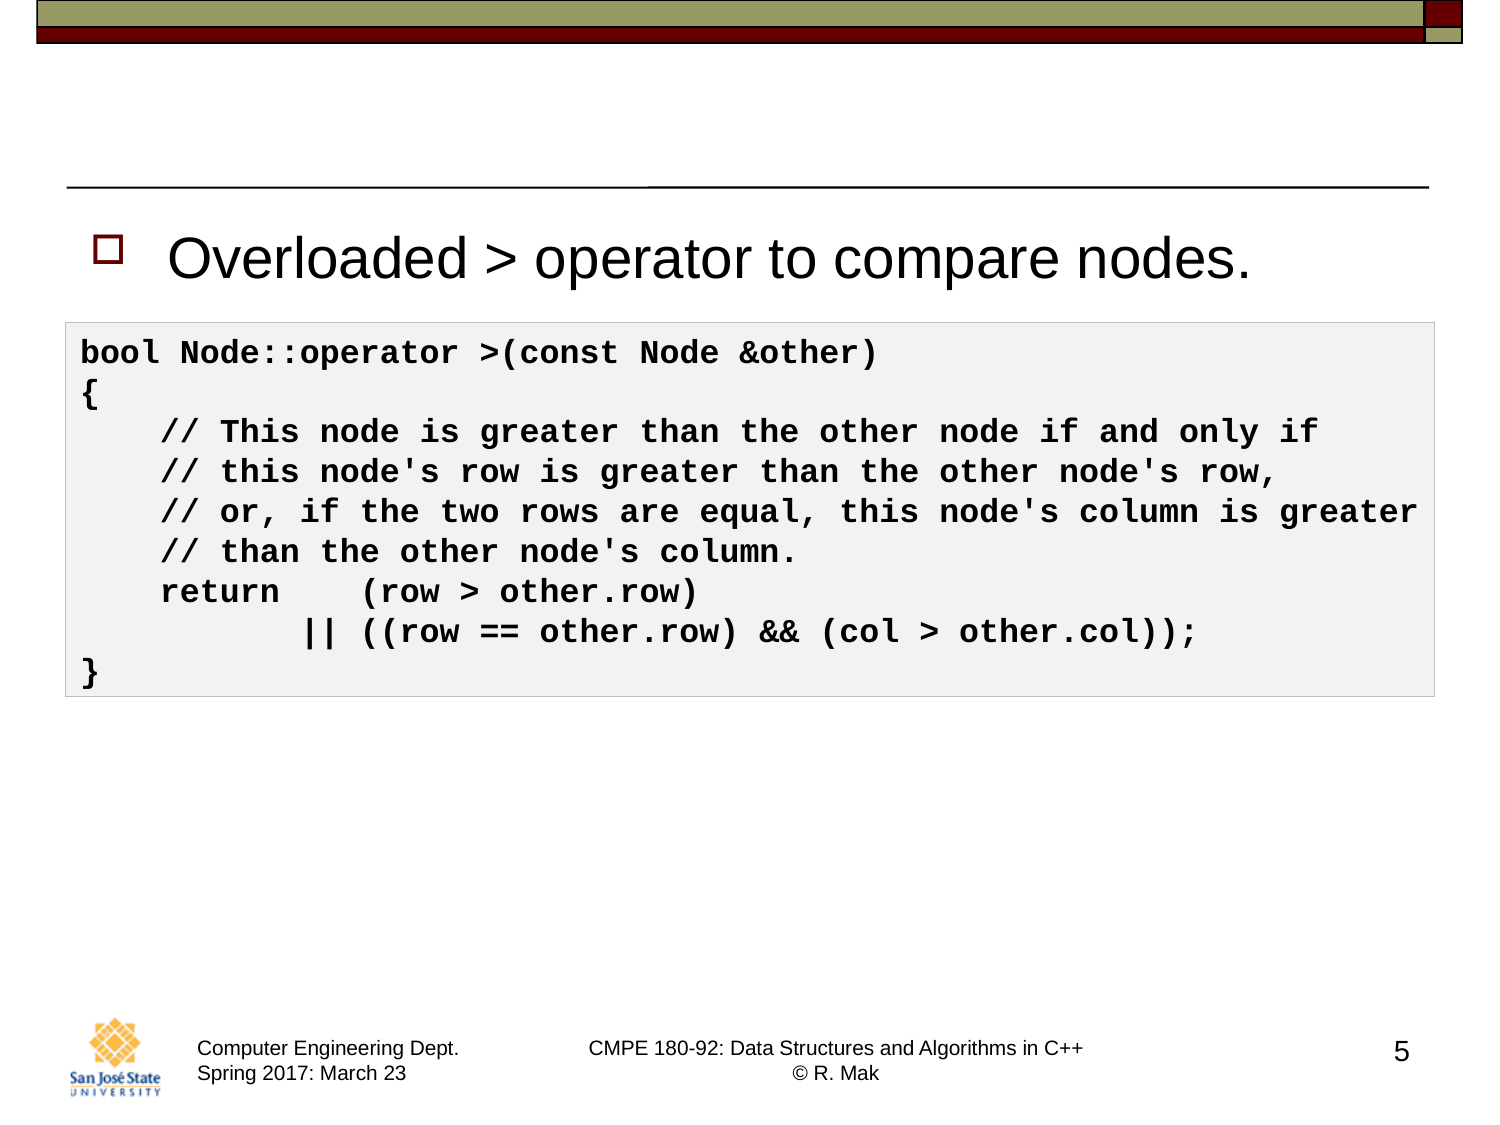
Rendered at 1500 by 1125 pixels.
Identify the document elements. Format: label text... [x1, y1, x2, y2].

slide_number 5 [1112, 1025, 1425, 1100]
text_box bool Node::operator >(const Node &other) { // This node is greater than the other node if and only if // this node's row is greater than the other node's row, // or, if the two rows are equal, this node's column is greater // than the other node's column. return (row > other.row) || ((row == other.row) && (col > other.col)); } [65, 322, 1435, 697]
list Overloaded > operator to compare nodes. [75, 212, 1425, 308]
picture [60, 1012, 166, 1112]
